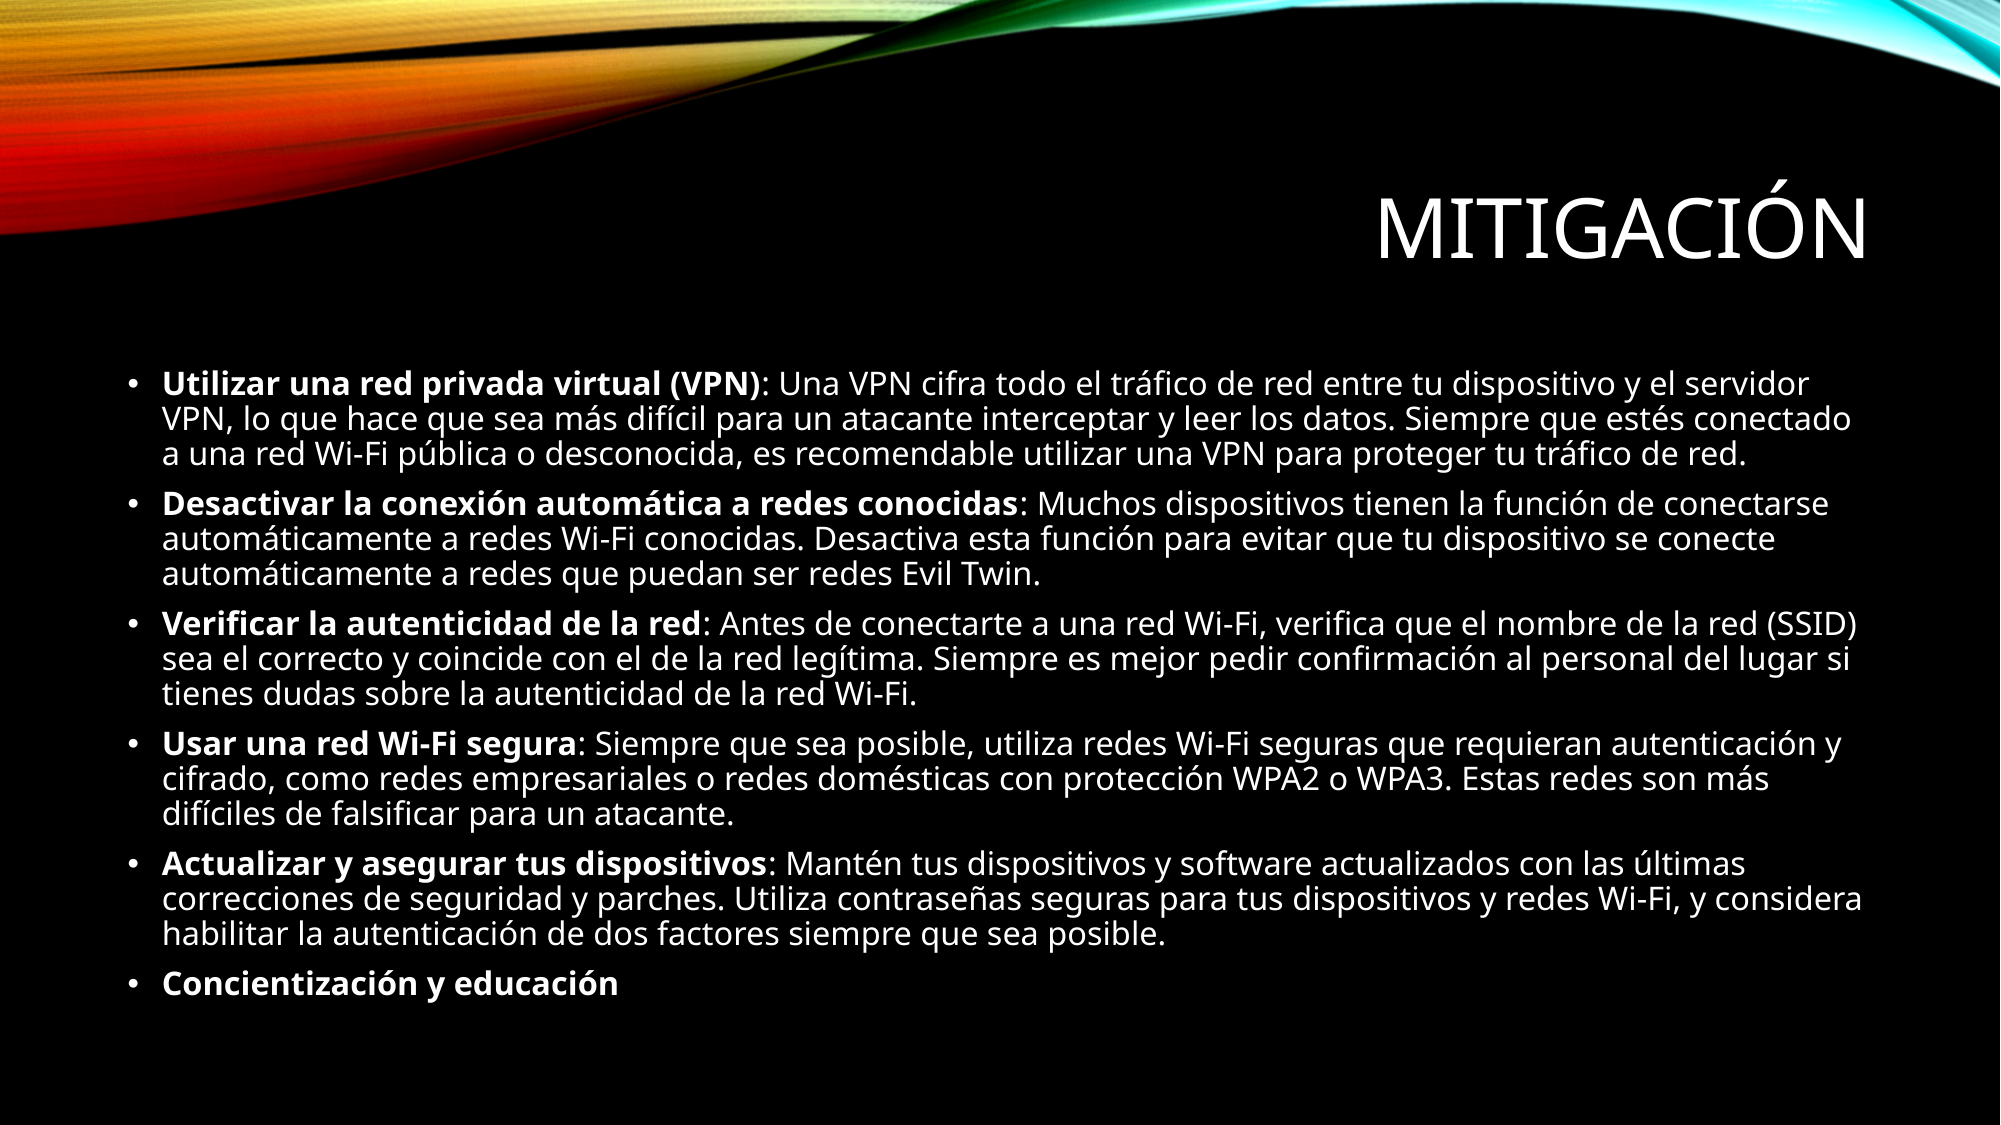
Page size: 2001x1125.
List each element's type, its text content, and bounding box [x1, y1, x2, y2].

list Utilizar una red privada virtual (VPN): Una VPN cifra todo el tráfico de red entre tu dispositivo y el servidor VPN, lo que hace que sea más difícil para un atacante interceptar y leer los datos. Siempre que estés conectado a una red Wi-Fi pública o desconocida, es recomendable utilizar una VPN para proteger tu tráfico de red. Desactivar la conexión automática a redes conocidas: Muchos dispositivos tienen la función de conectarse automáticamente a redes Wi-Fi conocidas. Desactiva esta función para evitar que tu dispositivo se conecte automáticamente a redes que puedan ser redes Evil Twin. Verificar la autenticidad de la red: Antes de conectarte a una red Wi-Fi, verifica que el nombre de la red (SSID) sea el correcto y coincide con el de la red legítima. Siempre es mejor pedir confirmación al personal del lugar si tienes dudas sobre la autenticidad de la red Wi-Fi. Usar una red Wi-Fi segura: Siempre que sea posible, utiliza redes Wi-Fi seguras que requieran autenticación y cifrado, como redes empresariales o redes domésticas con protección WPA2 o WPA3. Estas redes son más difíciles de falsificar para un atacante. Actualizar y asegurar tus dispositivos: Mantén tus dispositivos y software actualizados con las últimas correcciones de seguridad y parches. Utiliza contraseñas seguras para tus dispositivos y redes Wi-Fi, y considera habilitar la autenticación de dos factores siempre que sea posible. Concientización y educación [112, 360, 1888, 1021]
title Mitigación [474, 125, 1888, 338]
picture [0, 0, 2000, 237]
